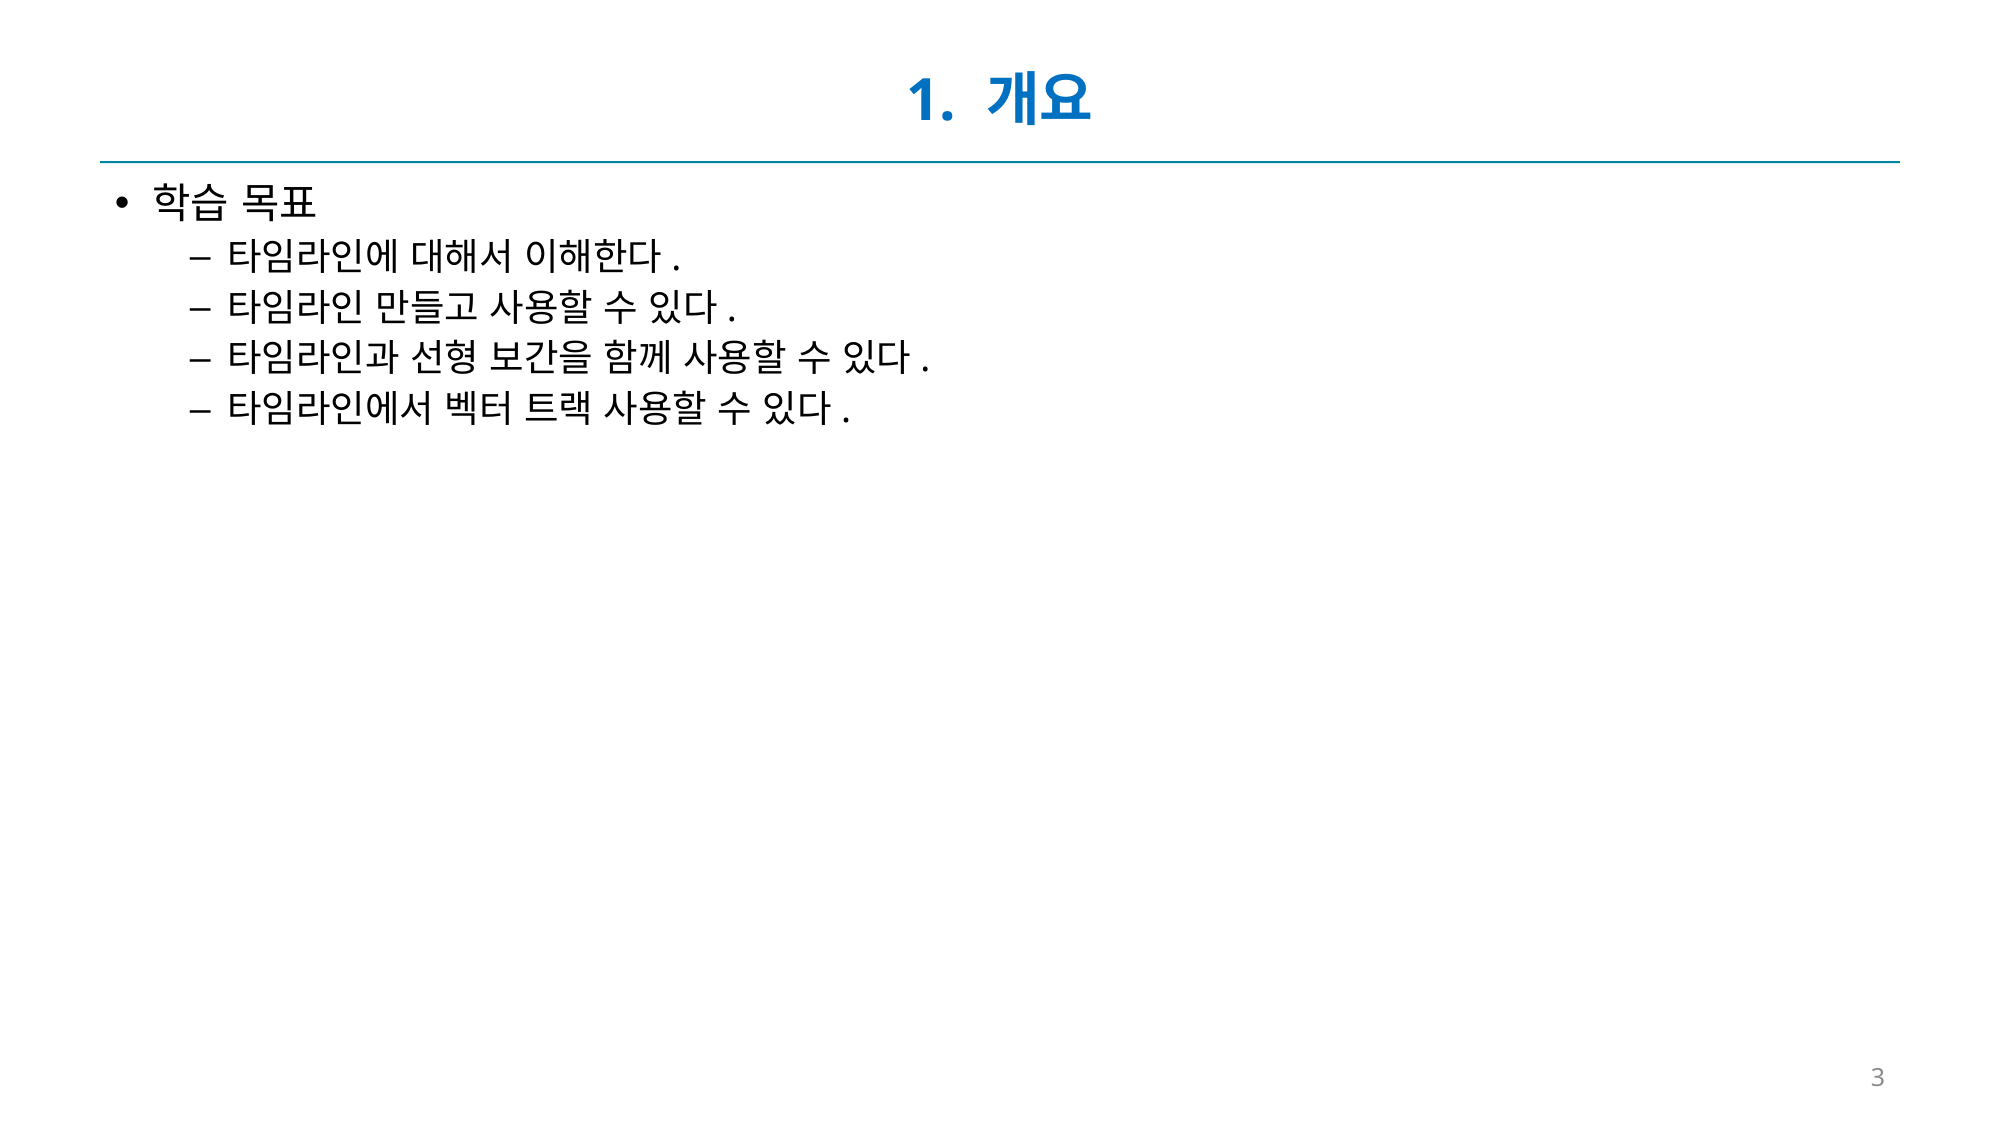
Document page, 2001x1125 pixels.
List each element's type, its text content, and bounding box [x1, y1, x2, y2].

title 1. 개요 [99, 55, 1900, 148]
list 학습 목표 타임라인에 대해서 이해한다. 타임라인 만들고 사용할 수 있다. 타임라인과 선형 보간을 함께 사용할 수 있다. 타임라인에서 벡터 트랙 사용할 수 있다. [99, 174, 1900, 1042]
slide_number 3 [1412, 1054, 1900, 1103]
